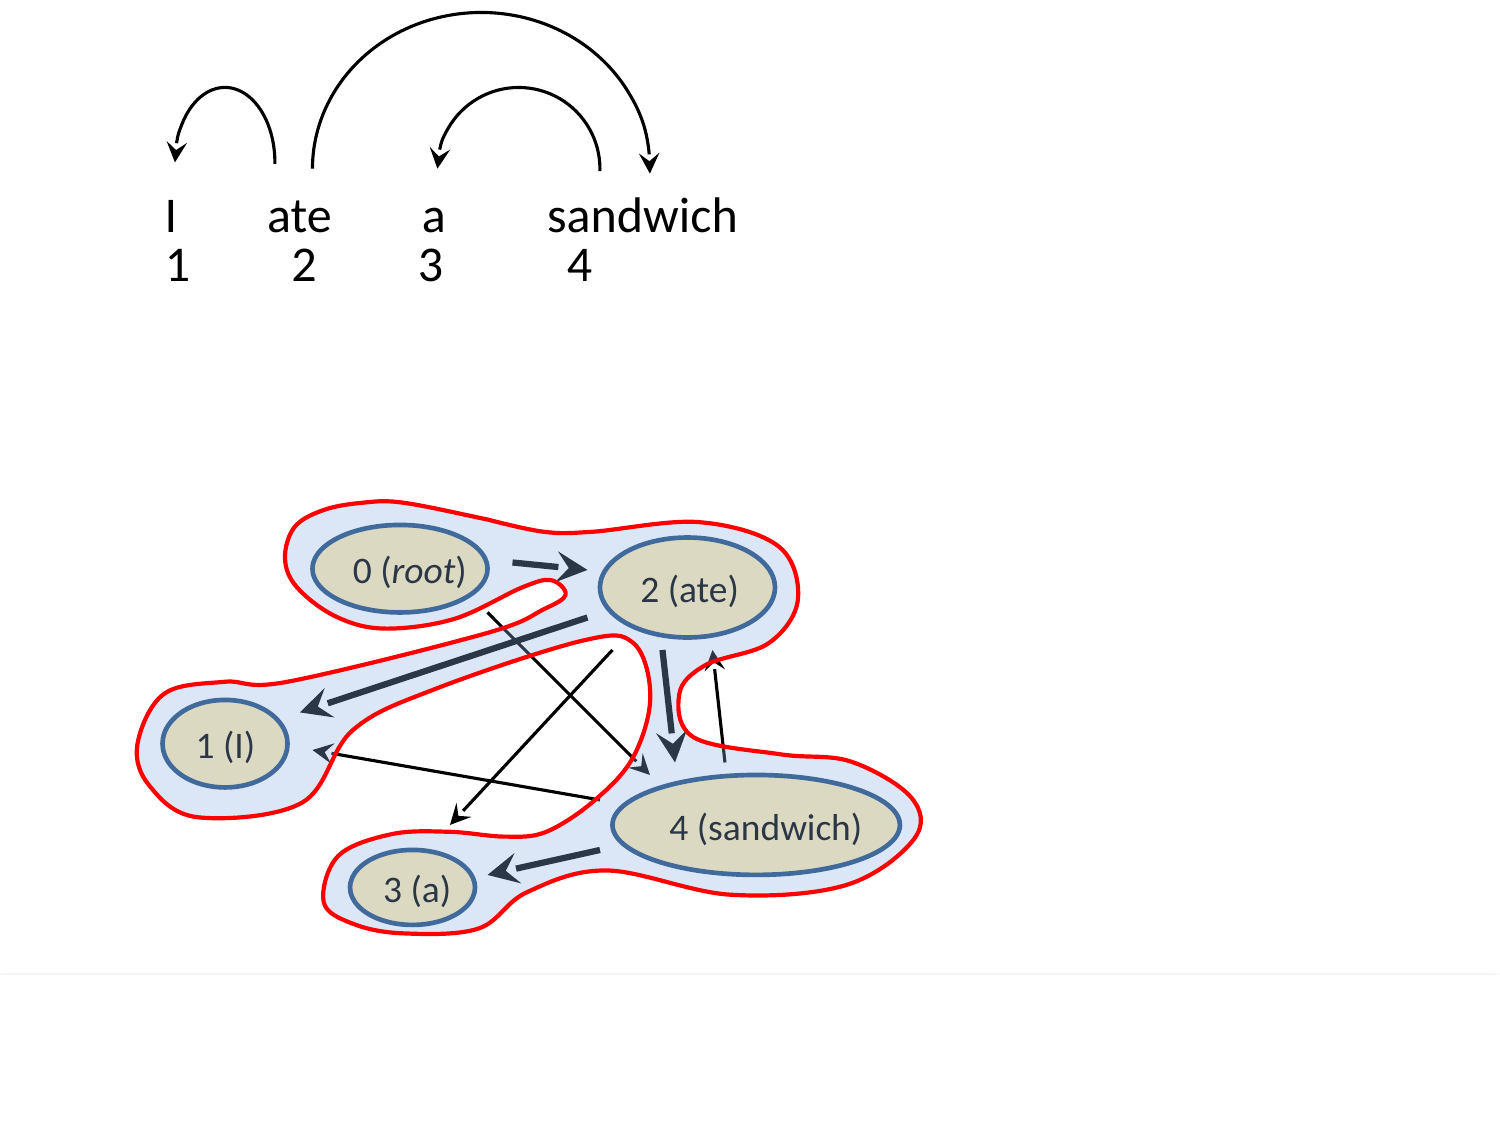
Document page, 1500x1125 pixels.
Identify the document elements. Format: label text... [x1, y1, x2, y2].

text_box [716, 662, 726, 670]
text_box I ate a sandwich [149, 174, 838, 250]
text_box [429, 86, 601, 172]
text_box [450, 802, 472, 825]
text_box [311, 11, 660, 174]
text_box [166, 86, 276, 164]
text_box [134, 499, 923, 937]
text_box 1 2 3 4 [150, 224, 838, 299]
